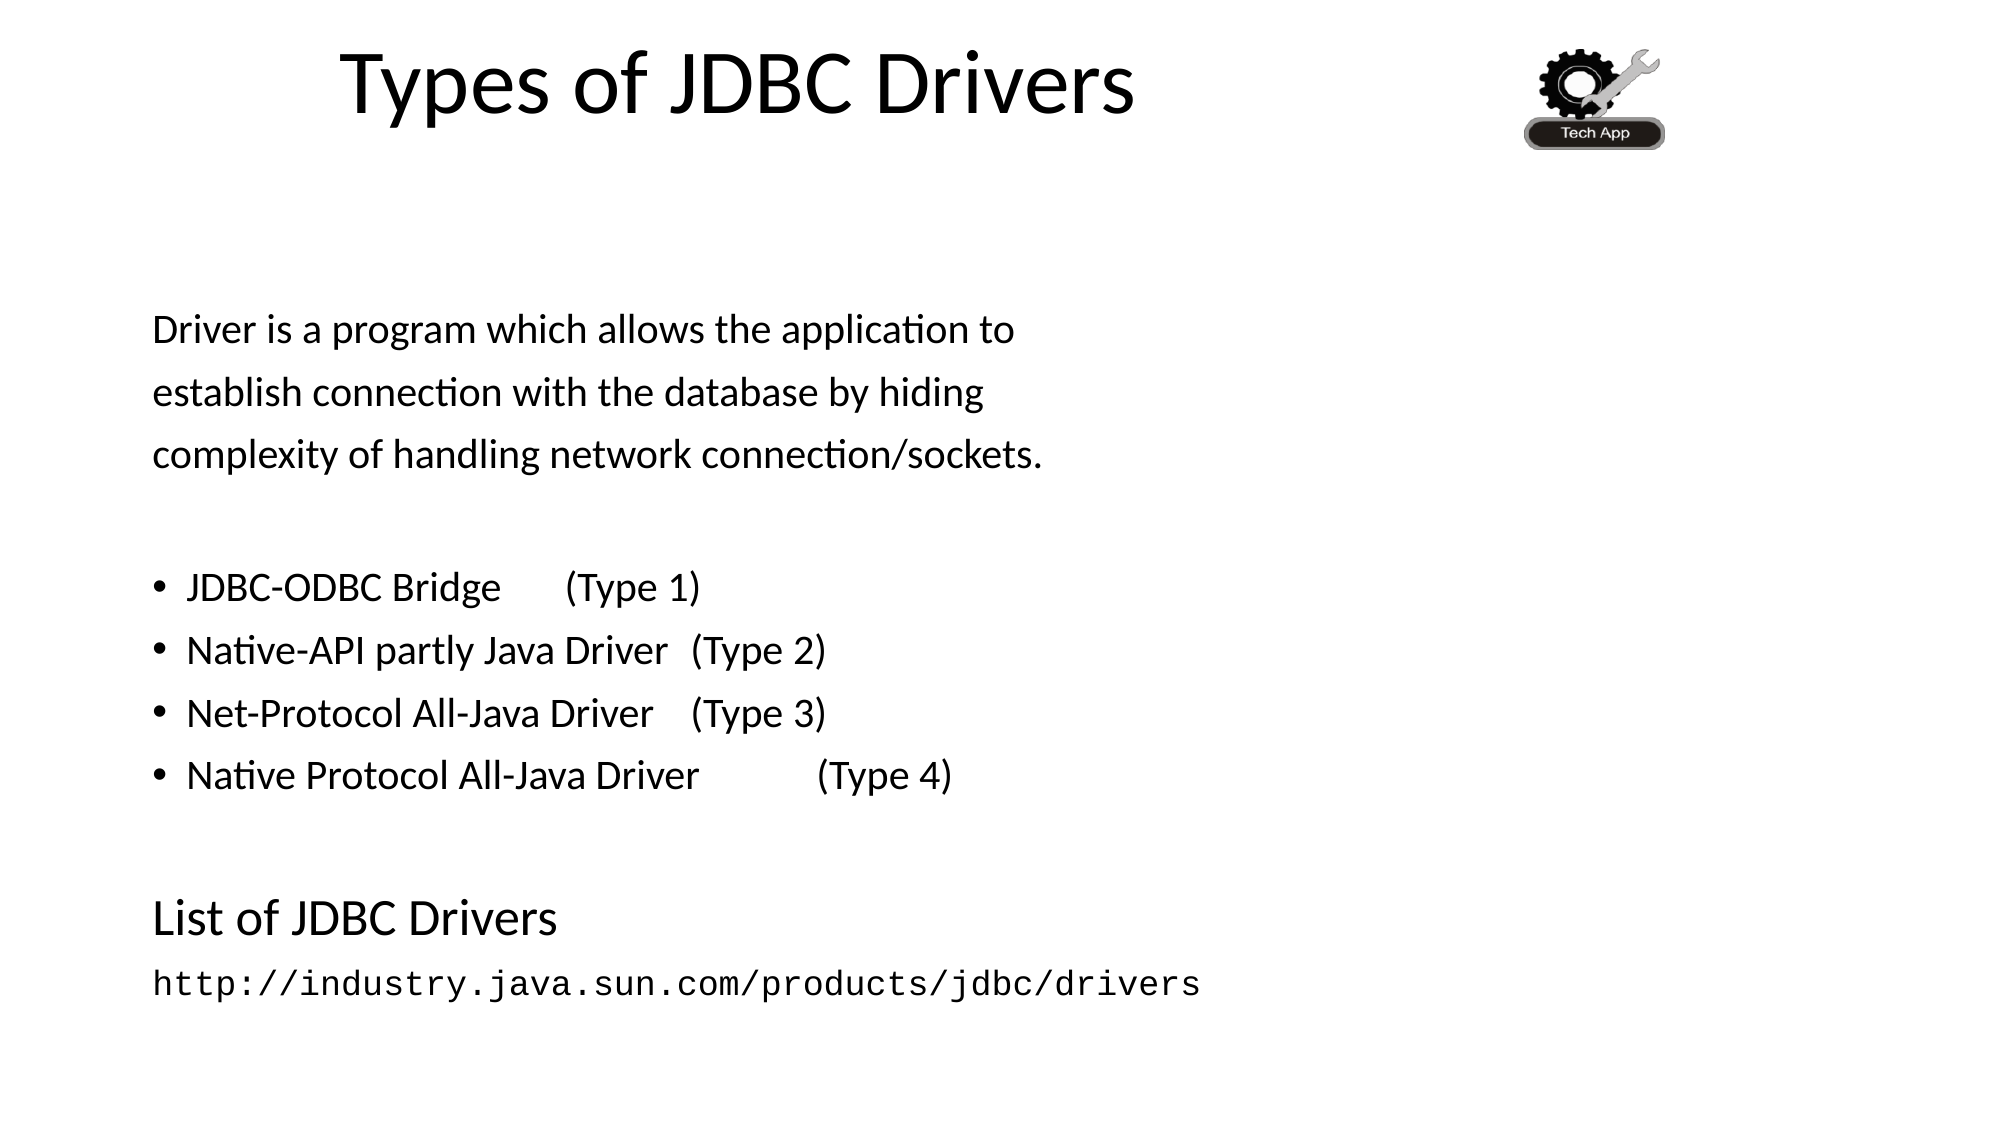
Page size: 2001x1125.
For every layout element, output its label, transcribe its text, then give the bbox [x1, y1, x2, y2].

list Driver is a program which allows the application to establish connection with the database by hiding complexity of handling network connection/sockets. JDBC-ODBC Bridge (Type 1) Native-API partly Java Driver (Type 2) Net-Protocol All-Java Driver (Type 3) Native Protocol All-Java Driver (Type 4) List of JDBC Drivers http://industry.java.sun.com/products/jdbc/drivers [137, 299, 1863, 1014]
picture [1524, 49, 1665, 151]
title Types of JDBC Drivers [324, 24, 1675, 143]
